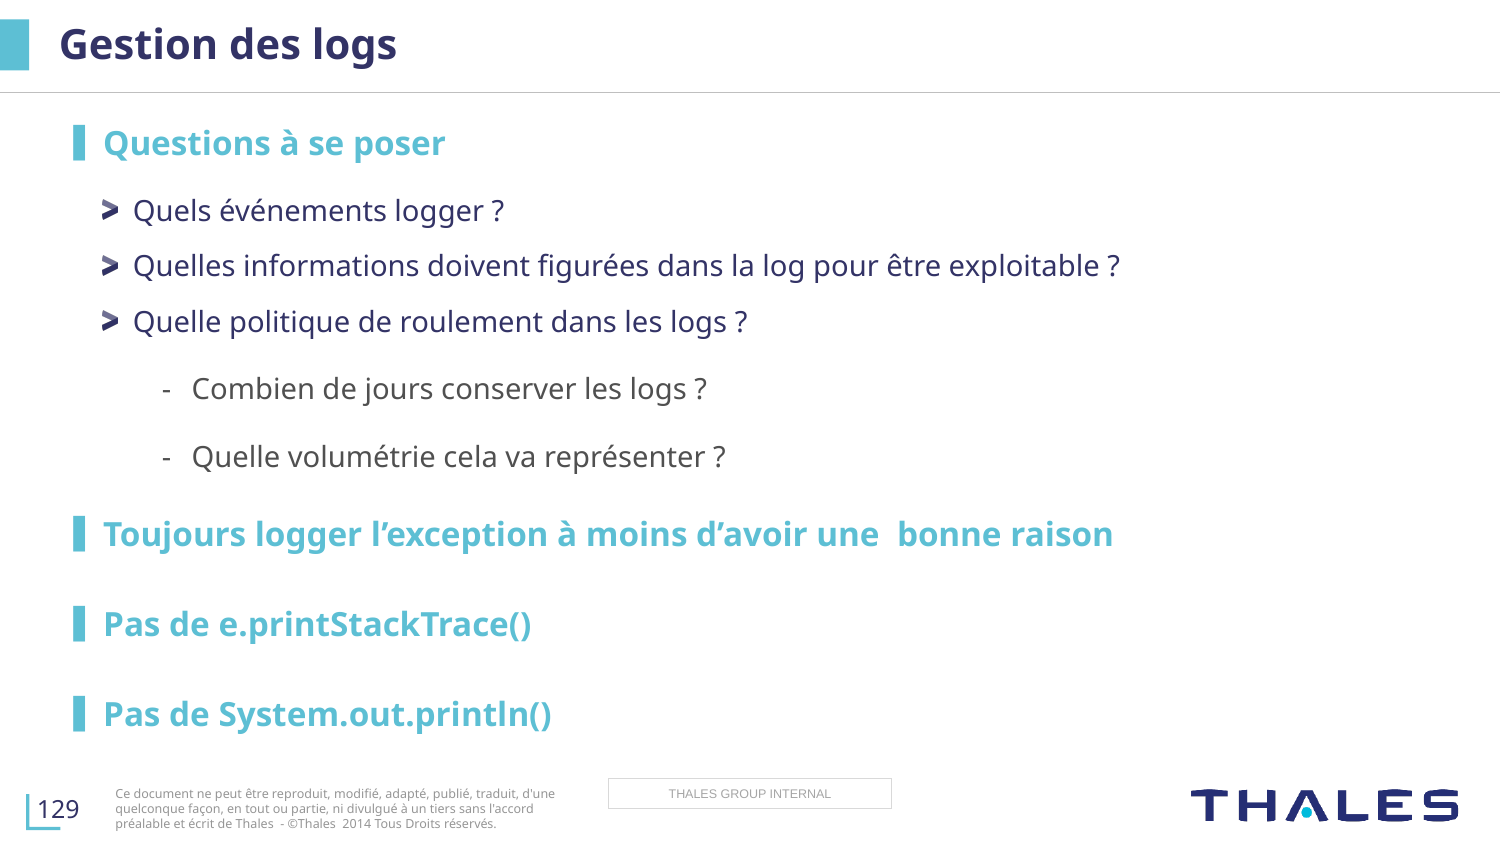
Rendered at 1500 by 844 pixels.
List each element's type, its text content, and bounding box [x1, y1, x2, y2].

picture [102, 310, 118, 331]
picture [1183, 778, 1467, 833]
picture [102, 255, 118, 276]
picture [102, 199, 118, 220]
title Gestion des logs [43, 0, 1467, 93]
list Questions à se poser Quels événements logger ? Quelles informations doivent figurées dans la log pour être exploitable ? Quelle politique de roulement dans les logs ? Combien de jours conserver les logs ? Quelle volumétrie cela va représenter ? Toujours logger l’exception à moins d’avoir une bonne raison Pas de e.printStackTrace() Pas de System.out.println() [29, 114, 1467, 760]
